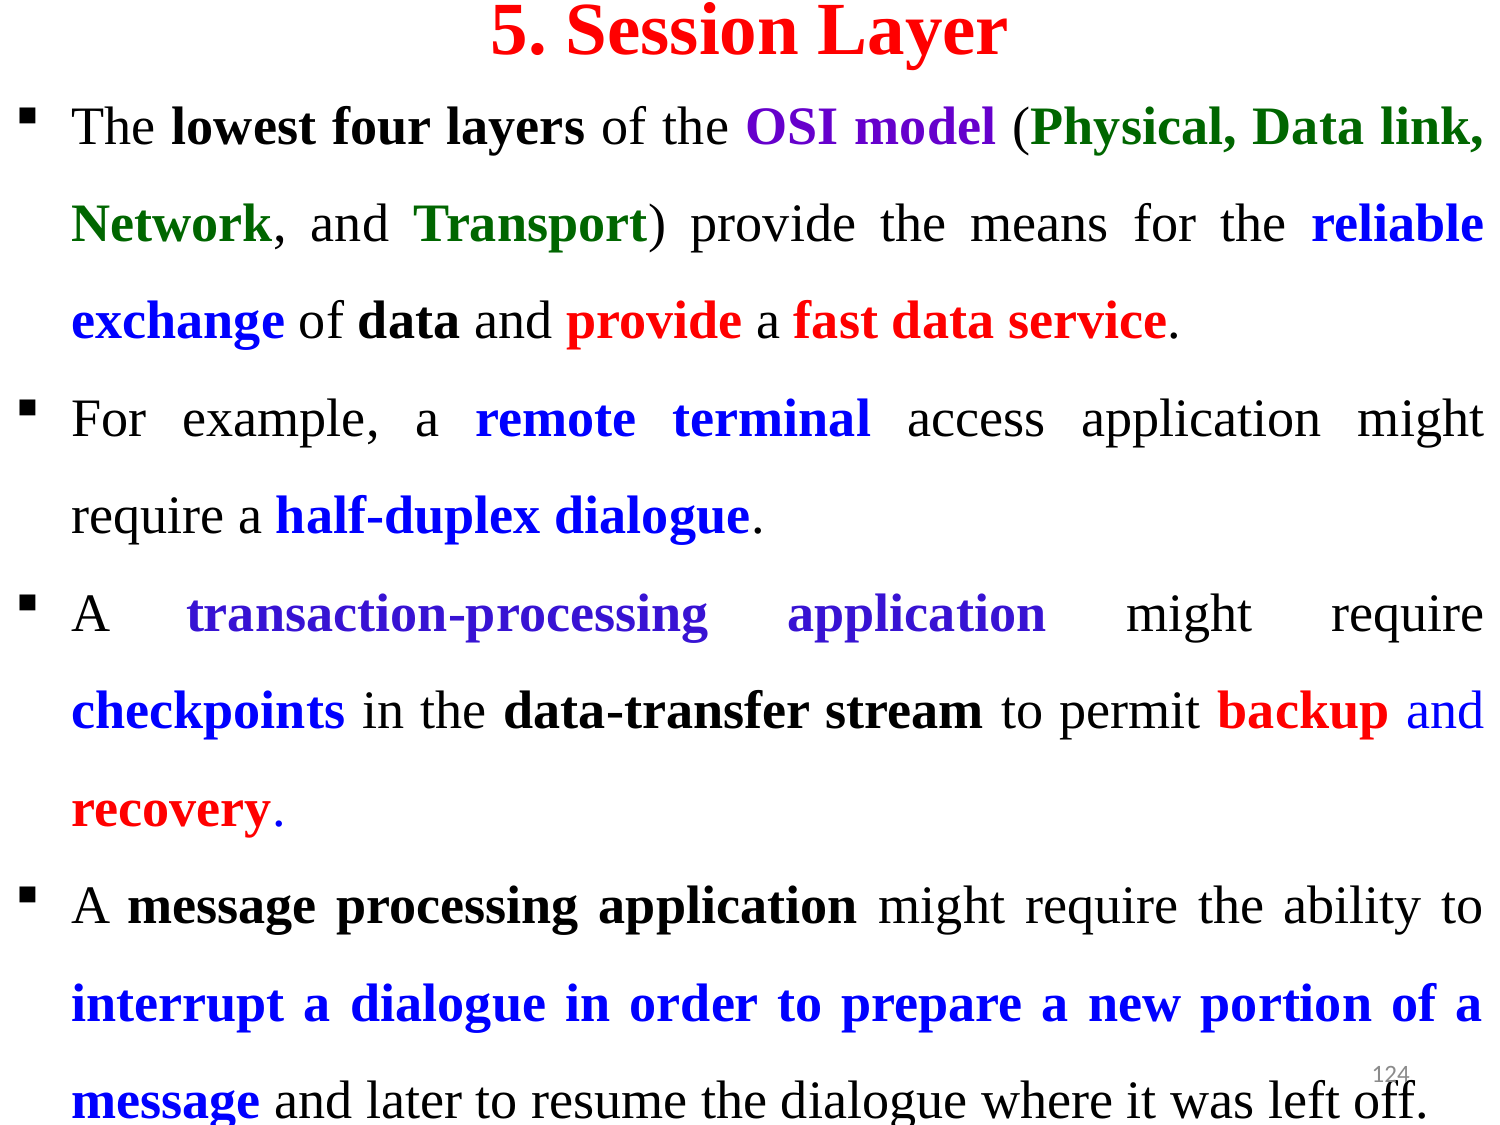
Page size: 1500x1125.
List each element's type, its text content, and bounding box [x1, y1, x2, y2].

title 5. Session Layer [74, 0, 1426, 49]
slide_number 124 [1074, 1042, 1425, 1103]
list The lowest four layers of the OSI model (Physical, Data link, Network, and Transport) provide the means for the reliable exchange of data and provide a fast data service. For example, a remote terminal access application might require a half-duplex dialogue. A transaction-processing application might require checkpoints in the data-transfer stream to permit backup and recovery. A message processing application might require the ability to interrupt a dialogue in order to prepare a new portion of a message and later to resume the dialogue where it was left off. [0, 49, 1500, 1125]
